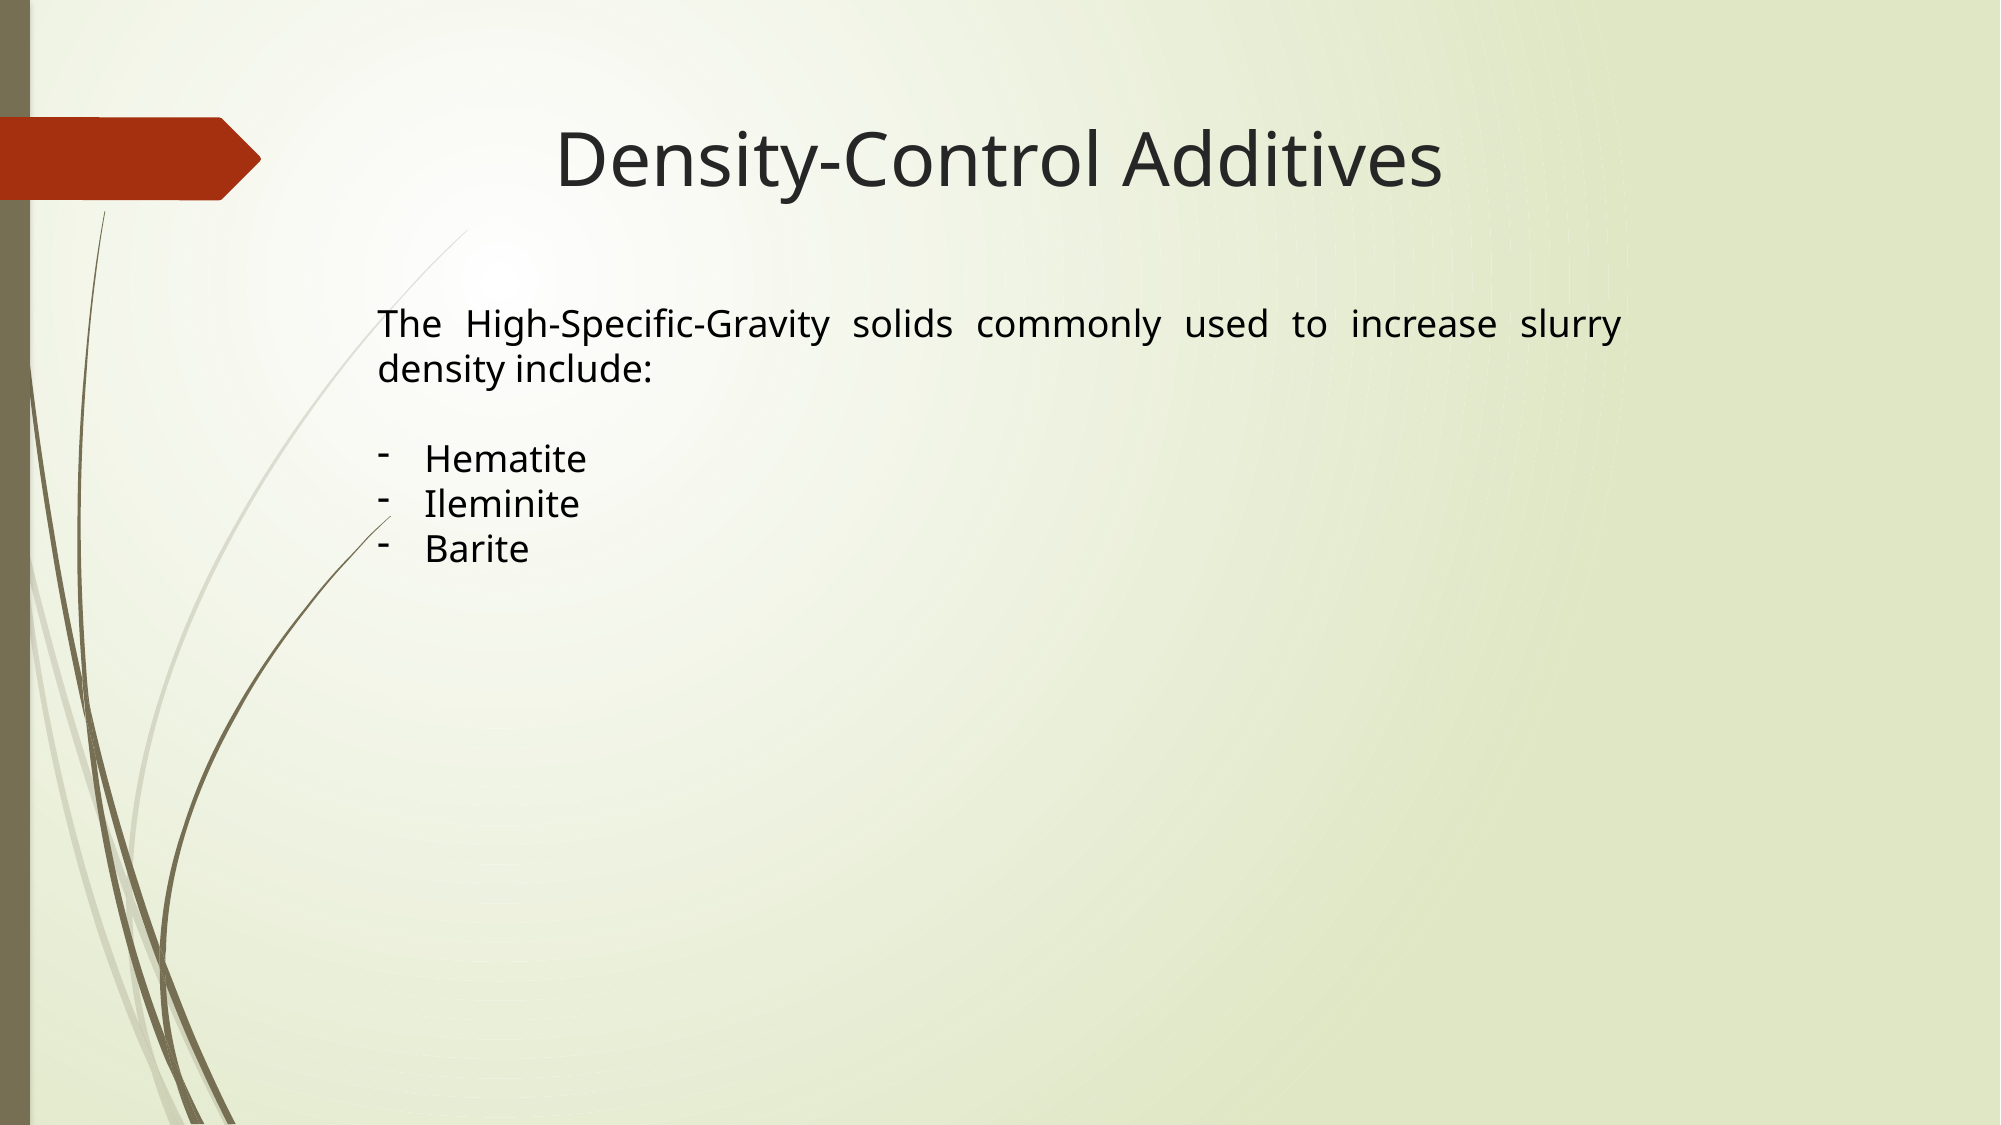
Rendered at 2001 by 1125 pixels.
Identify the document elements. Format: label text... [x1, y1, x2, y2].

title Density-Control Additives [269, 104, 1731, 260]
text_box The High-Specific-Gravity solids commonly used to increase slurry density include: Hematite Ileminite Barite [362, 292, 1638, 578]
